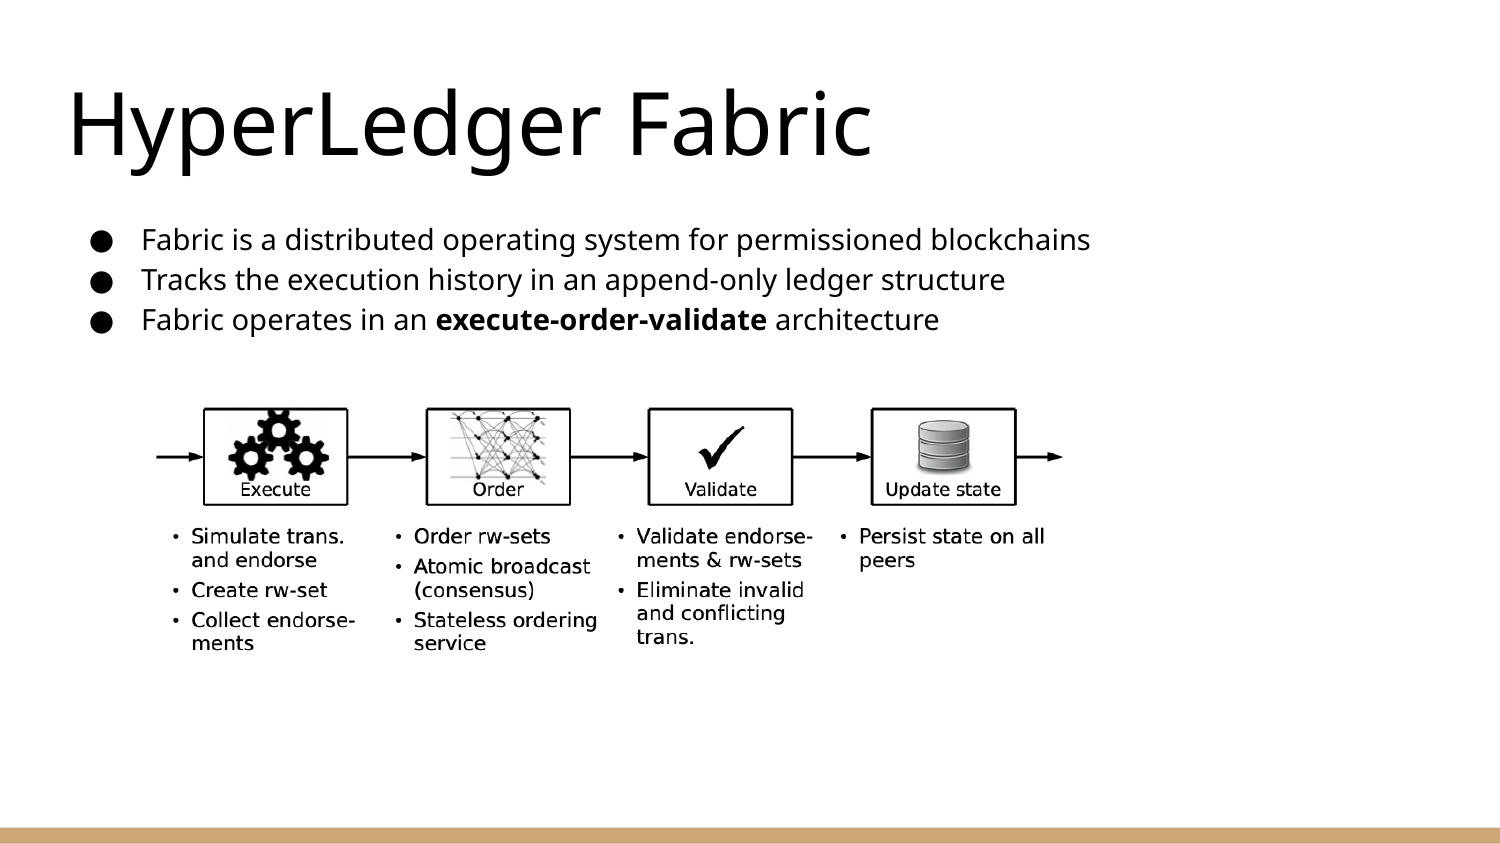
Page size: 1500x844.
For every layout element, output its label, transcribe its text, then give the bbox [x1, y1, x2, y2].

list Fabric is a distributed operating system for permissioned blockchains Tracks the execution history in an append-only ledger structure Fabric operates in an execute-order-validate architecture [51, 200, 1449, 752]
picture [123, 369, 1077, 687]
title HyperLedger Fabric [51, 51, 1449, 189]
